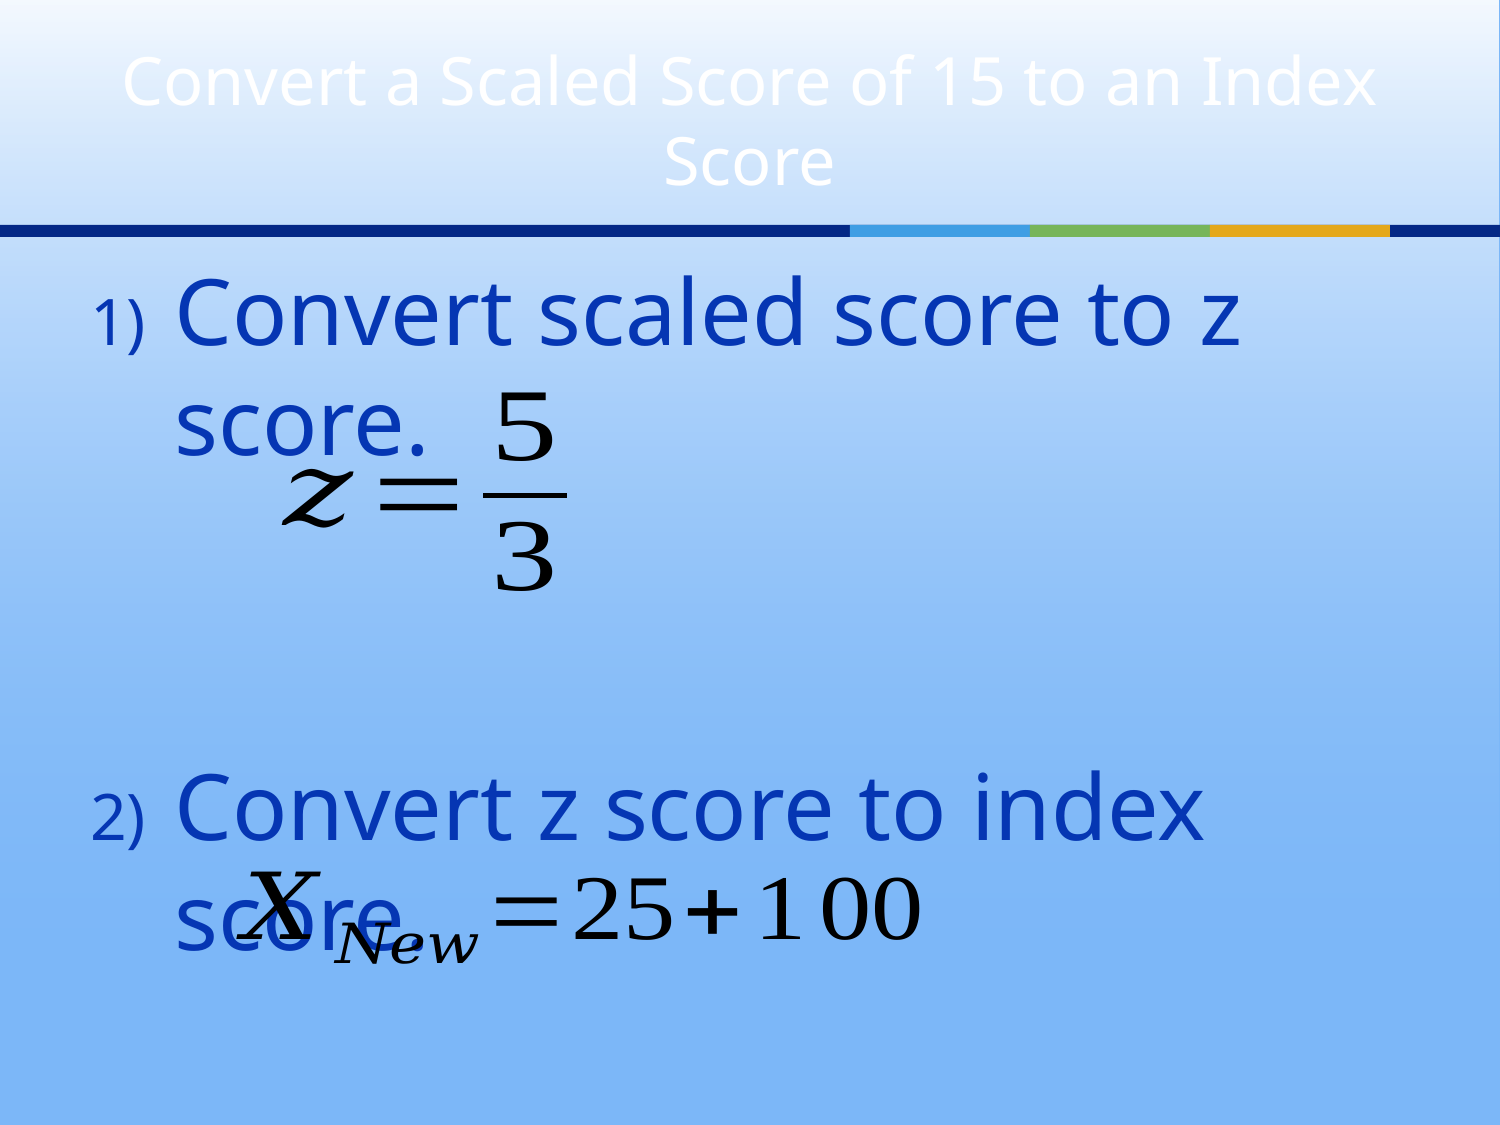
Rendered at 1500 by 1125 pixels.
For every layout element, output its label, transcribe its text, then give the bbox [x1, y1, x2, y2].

title Convert a Scaled Score of 15 to an Index Score [75, 24, 1425, 213]
list Convert scaled score to z score. Convert z score to index score. [75, 246, 1425, 1005]
